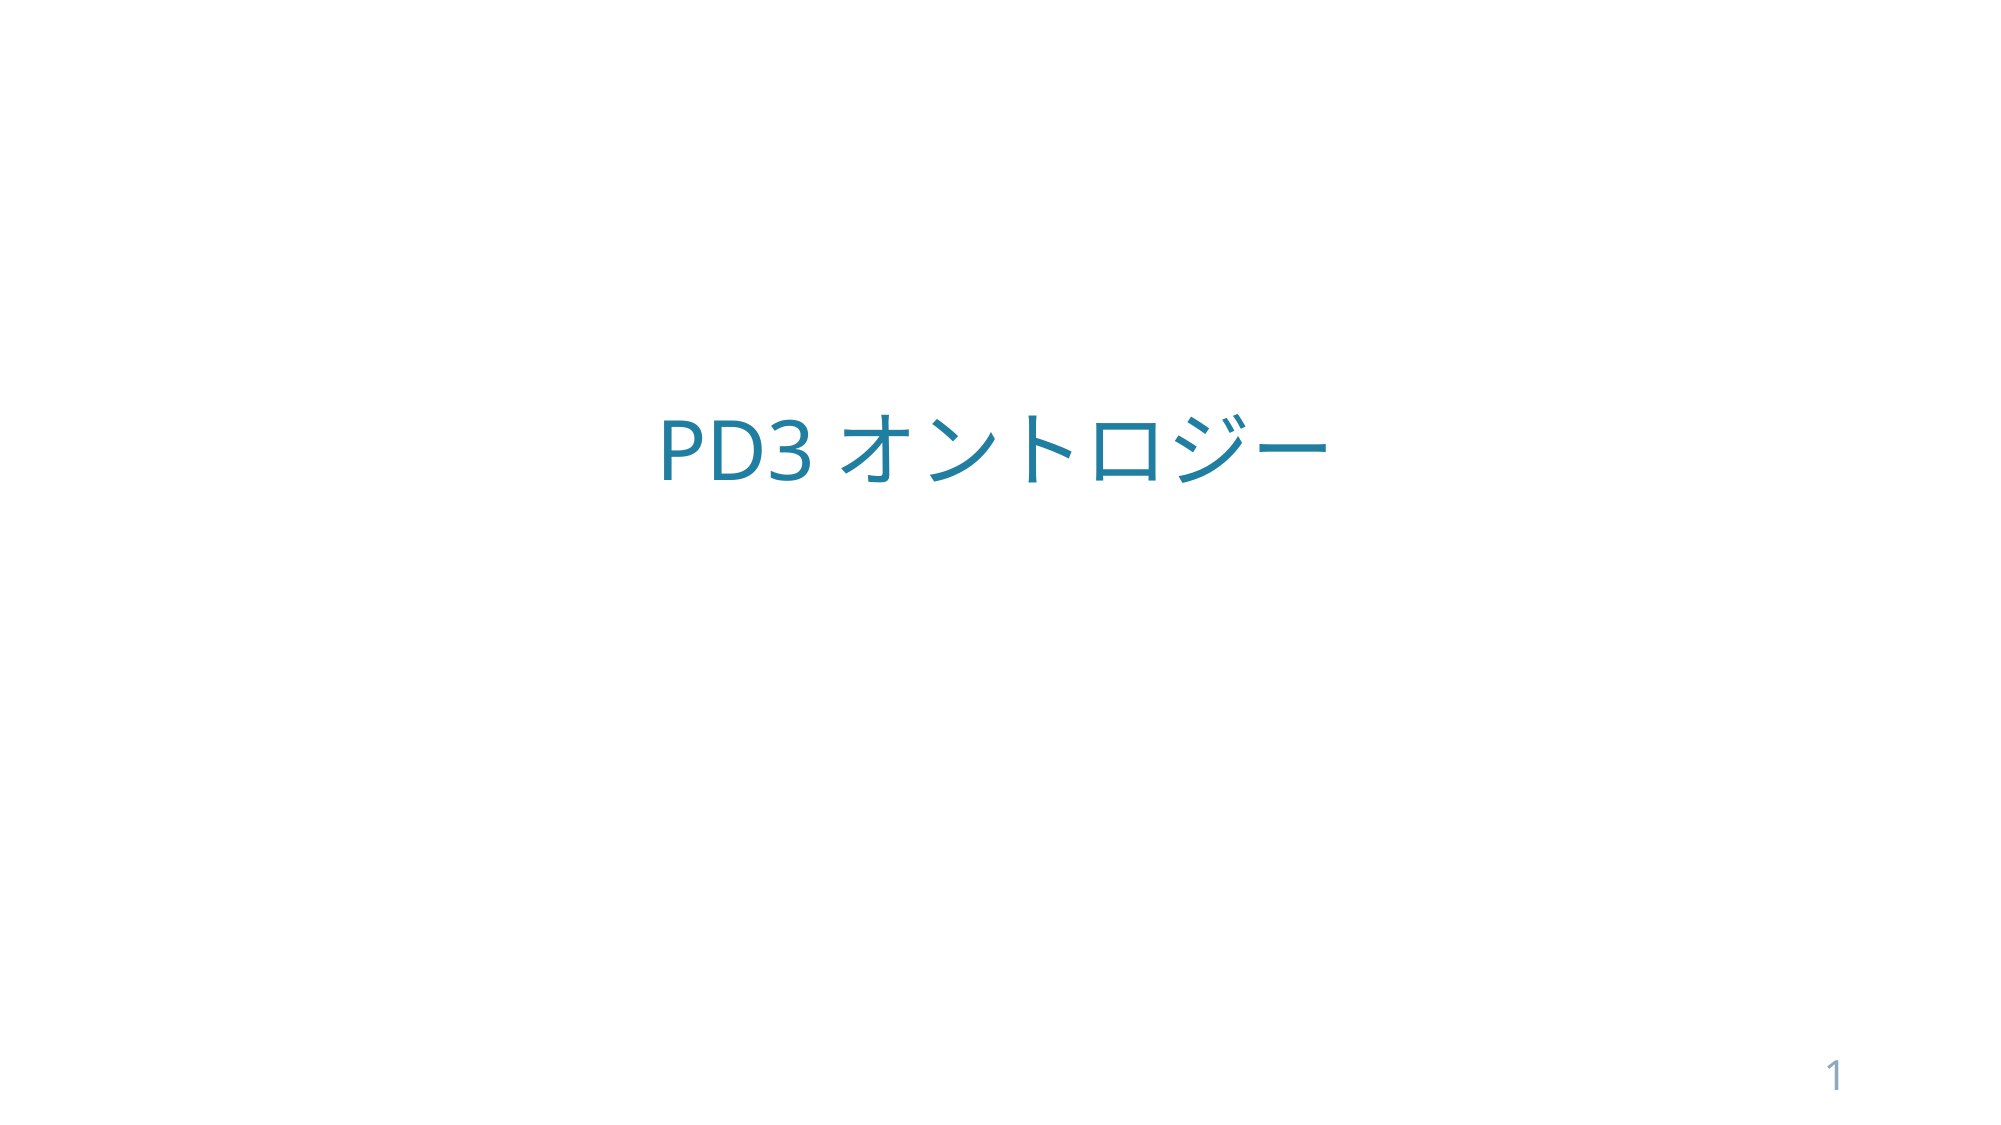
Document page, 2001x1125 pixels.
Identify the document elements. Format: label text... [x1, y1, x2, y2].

slide_number 1 [1664, 1047, 1863, 1108]
title PD3オントロジー [130, 345, 1861, 563]
